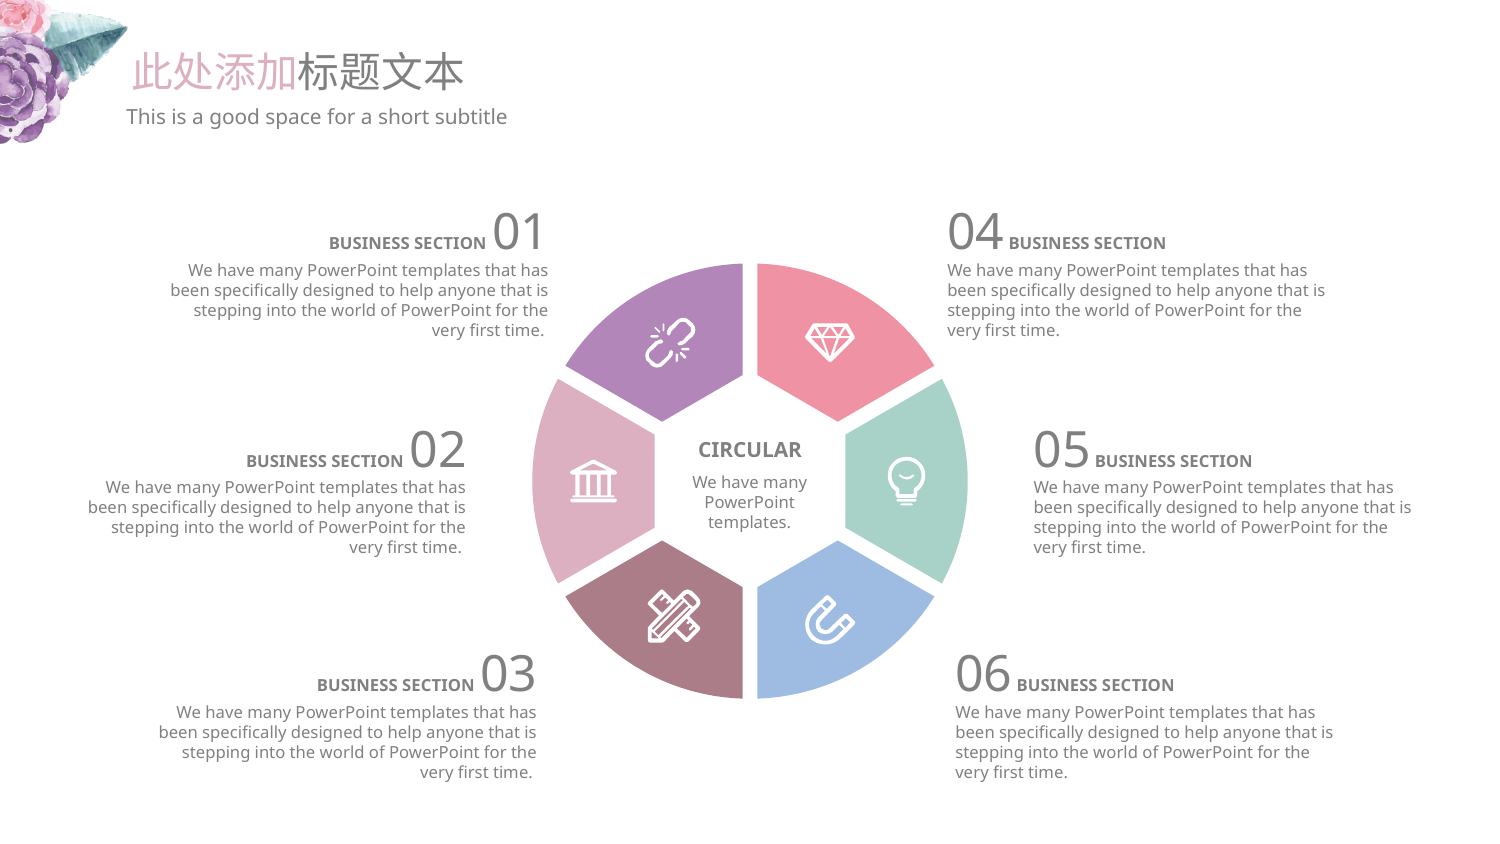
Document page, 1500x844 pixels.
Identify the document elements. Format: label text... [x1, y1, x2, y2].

text_box 05 BUSINESS SECTION We have many PowerPoint templates that has been specifically designed to help anyone that is stepping into the world of PowerPoint for the very first time. [1033, 416, 1424, 557]
text_box CIRCULAR [683, 429, 817, 464]
text_box [845, 378, 968, 584]
text_box [565, 540, 743, 699]
text_box [645, 339, 674, 368]
text_box BUSINESS SECTION 03 We have many PowerPoint templates that has been specifically designed to help anyone that is stepping into the world of PowerPoint for the very first time. [147, 641, 538, 782]
text_box [532, 378, 655, 584]
text_box This is a good space for a short subtitle [132, 95, 523, 136]
text_box [887, 456, 926, 498]
text_box [647, 589, 701, 643]
text_box 此处添加标题文本 [132, 45, 587, 96]
text_box 06 BUSINESS SECTION We have many PowerPoint templates that has been specifically designed to help anyone that is stepping into the world of PowerPoint for the very first time. [955, 641, 1346, 782]
text_box [569, 459, 618, 503]
text_box We have many PowerPoint templates. [667, 464, 833, 539]
text_box [675, 352, 687, 363]
text_box [757, 540, 935, 699]
text_box [666, 317, 696, 346]
text_box BUSINESS SECTION 01 We have many PowerPoint templates that has been specifically designed to help anyone that is stepping into the world of PowerPoint for the very first time. [159, 199, 550, 340]
text_box 04 BUSINESS SECTION We have many PowerPoint templates that has been specifically designed to help anyone that is stepping into the world of PowerPoint for the very first time. [947, 199, 1338, 340]
picture [0, 0, 128, 144]
text_box [565, 263, 743, 422]
text_box BUSINESS SECTION 02 We have many PowerPoint templates that has been specifically designed to help anyone that is stepping into the world of PowerPoint for the very first time. [76, 416, 467, 557]
text_box [757, 263, 935, 422]
text_box [805, 595, 856, 645]
text_box [805, 323, 855, 362]
